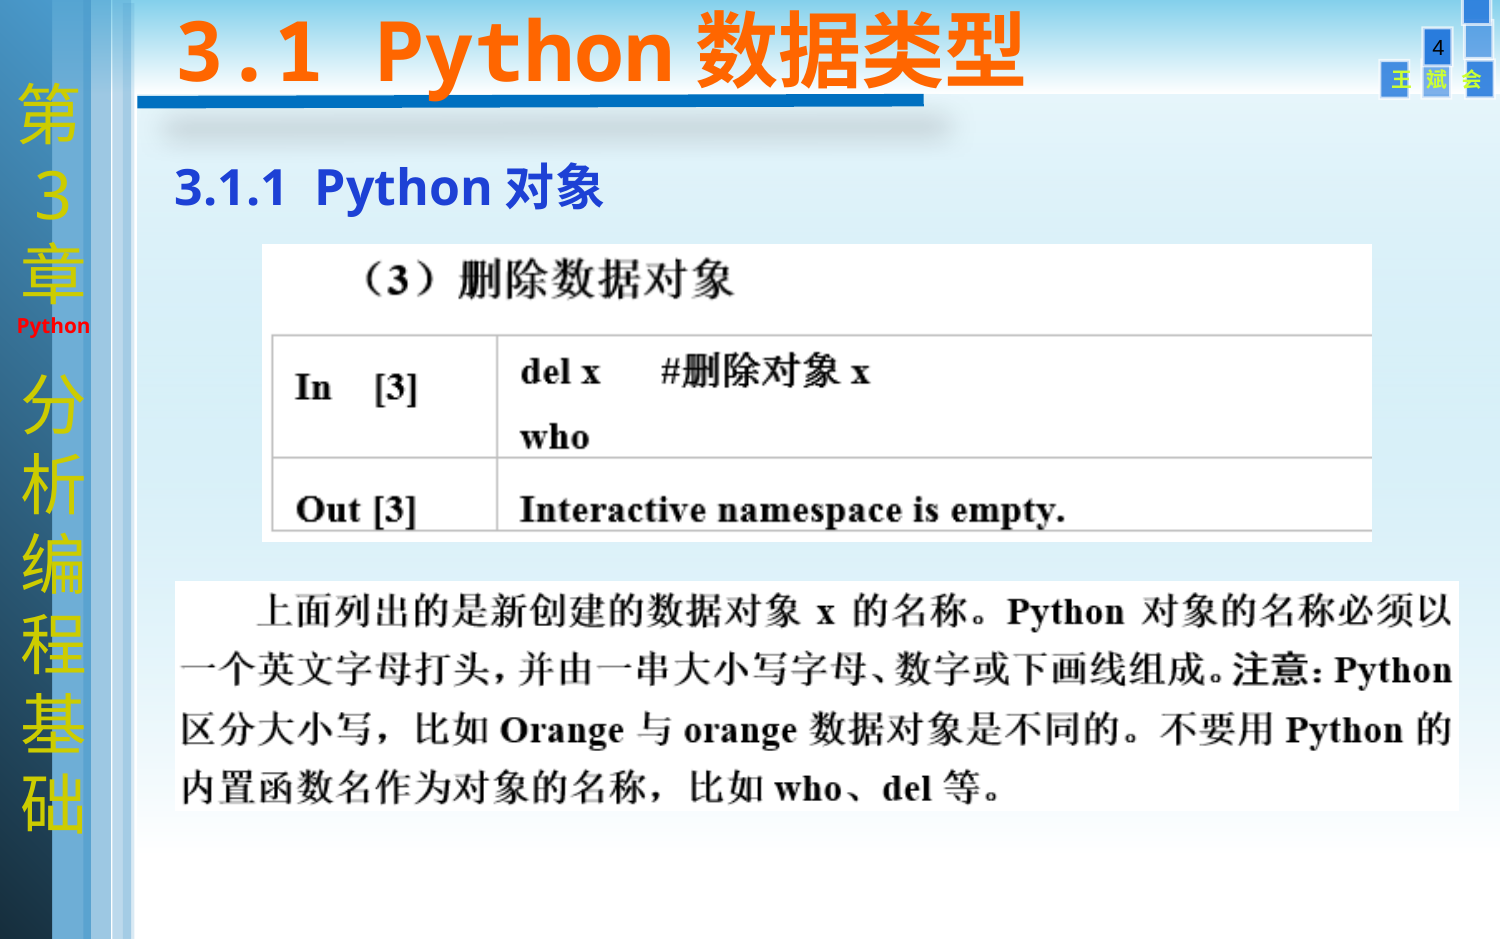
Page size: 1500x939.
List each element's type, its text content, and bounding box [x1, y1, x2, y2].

text_box 第3 章 Python 分析编程基础 [1, 65, 107, 851]
picture [175, 581, 1460, 812]
title 3.1 Python数据类型 [159, 14, 1050, 81]
picture [262, 243, 1372, 542]
text_box 3.1.1 Python对象 [159, 147, 714, 223]
